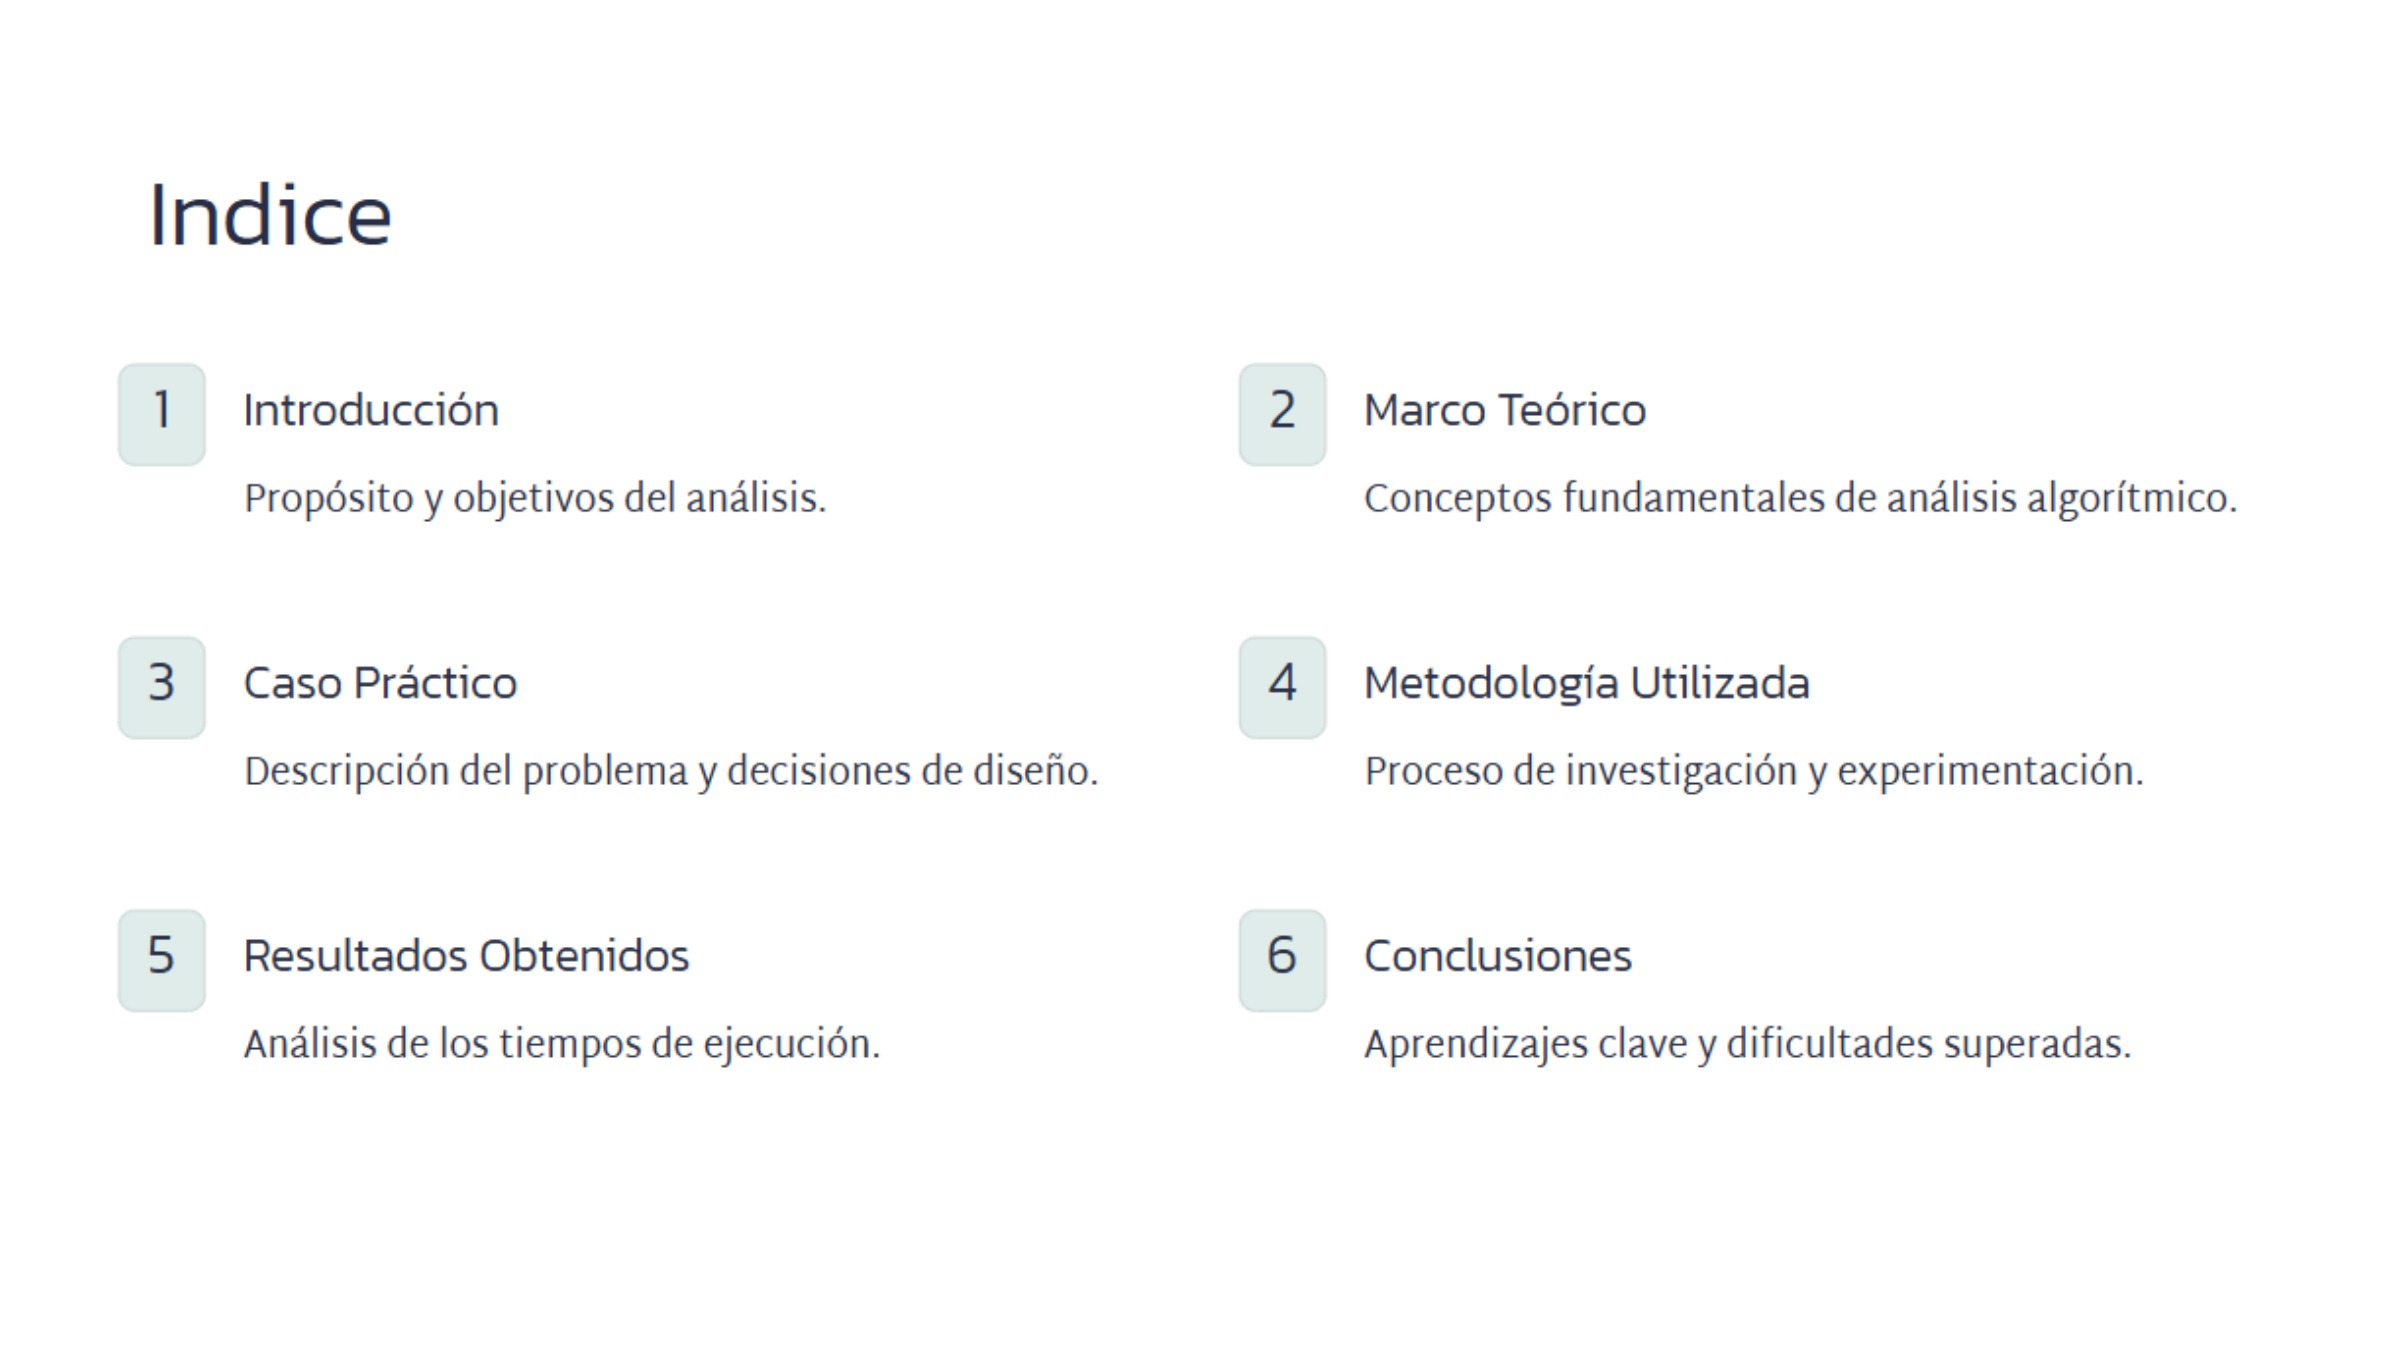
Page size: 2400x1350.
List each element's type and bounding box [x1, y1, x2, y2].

picture [39, 39, 2361, 1159]
